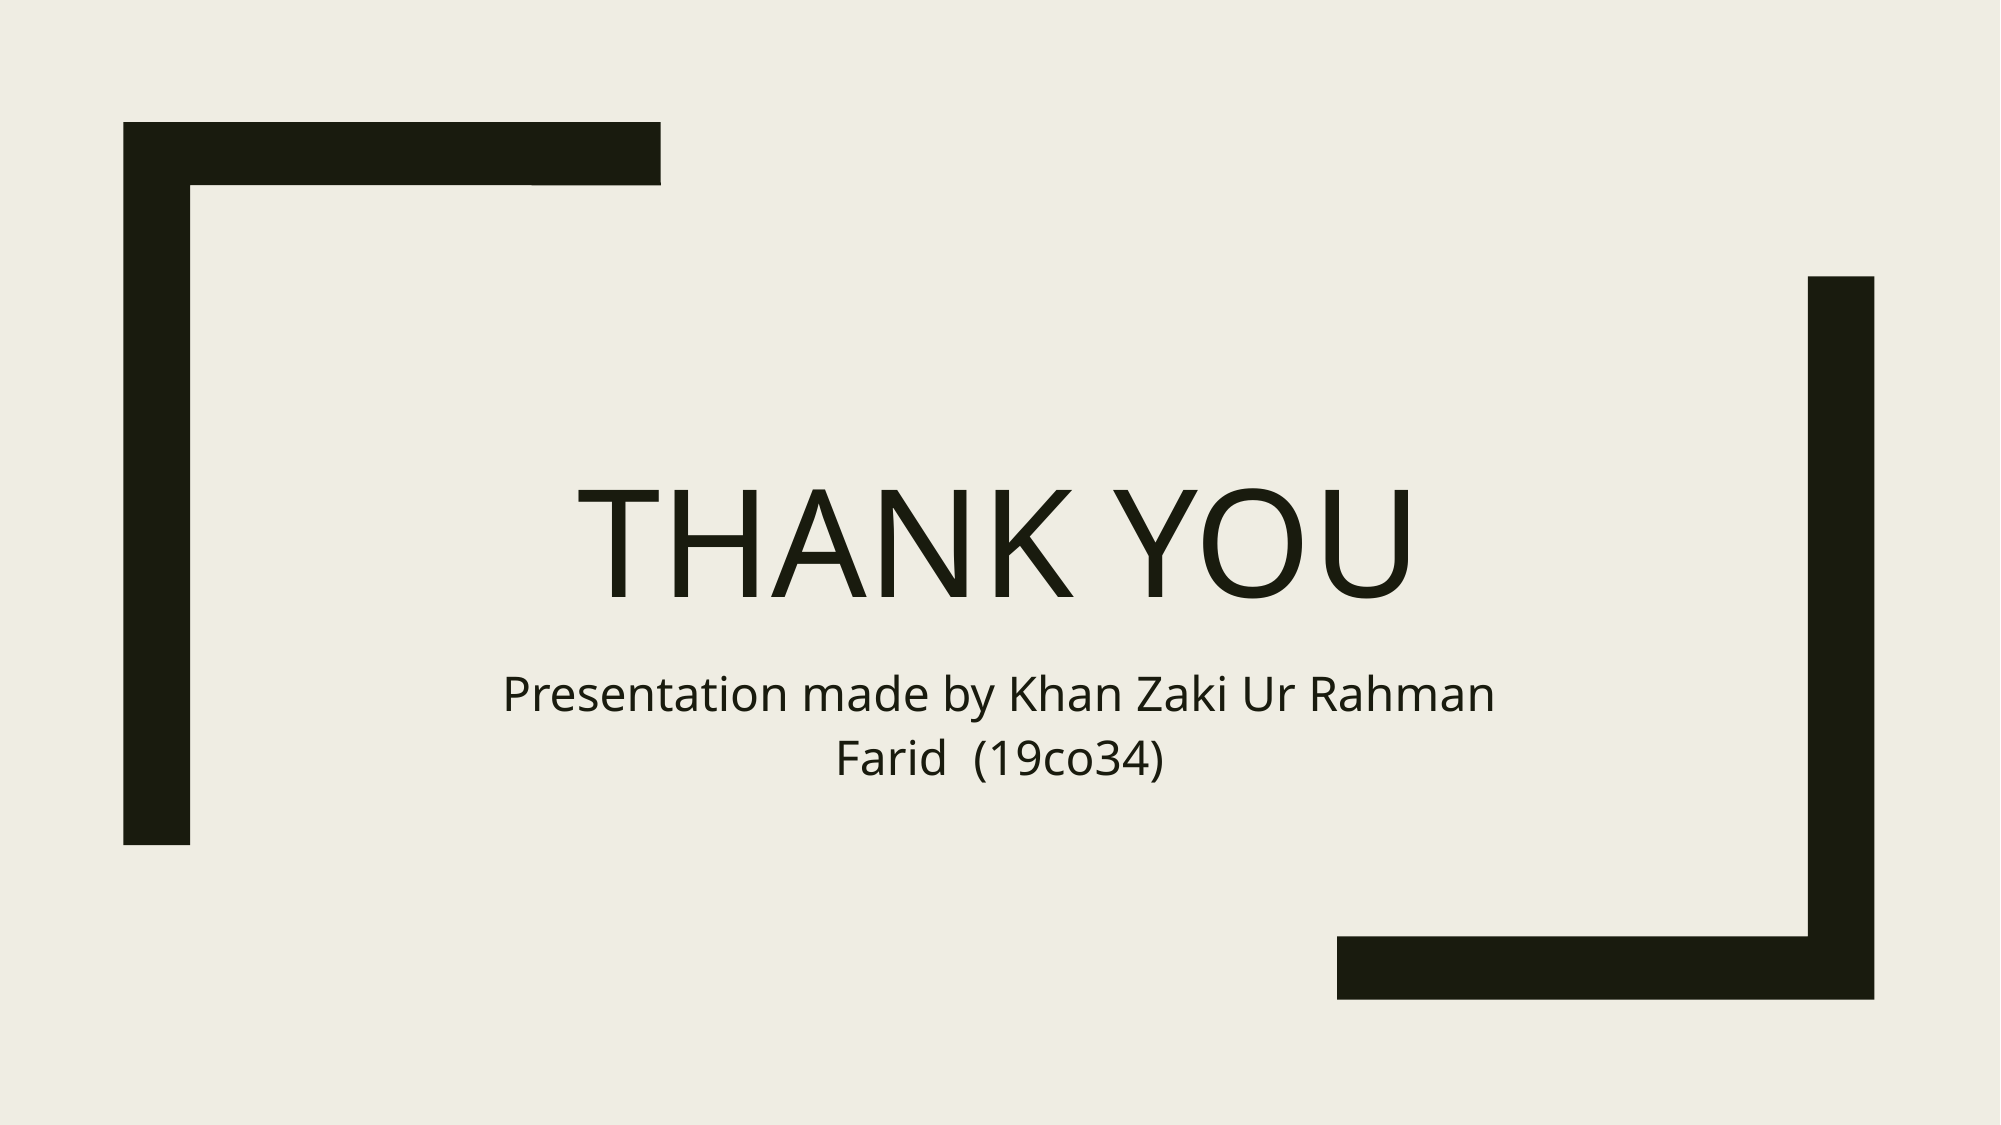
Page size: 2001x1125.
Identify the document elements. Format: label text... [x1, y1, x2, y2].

title Thank you [314, 293, 1686, 638]
subtitle Presentation made by Khan Zaki Ur Rahman Farid (19co34) [439, 649, 1561, 828]
